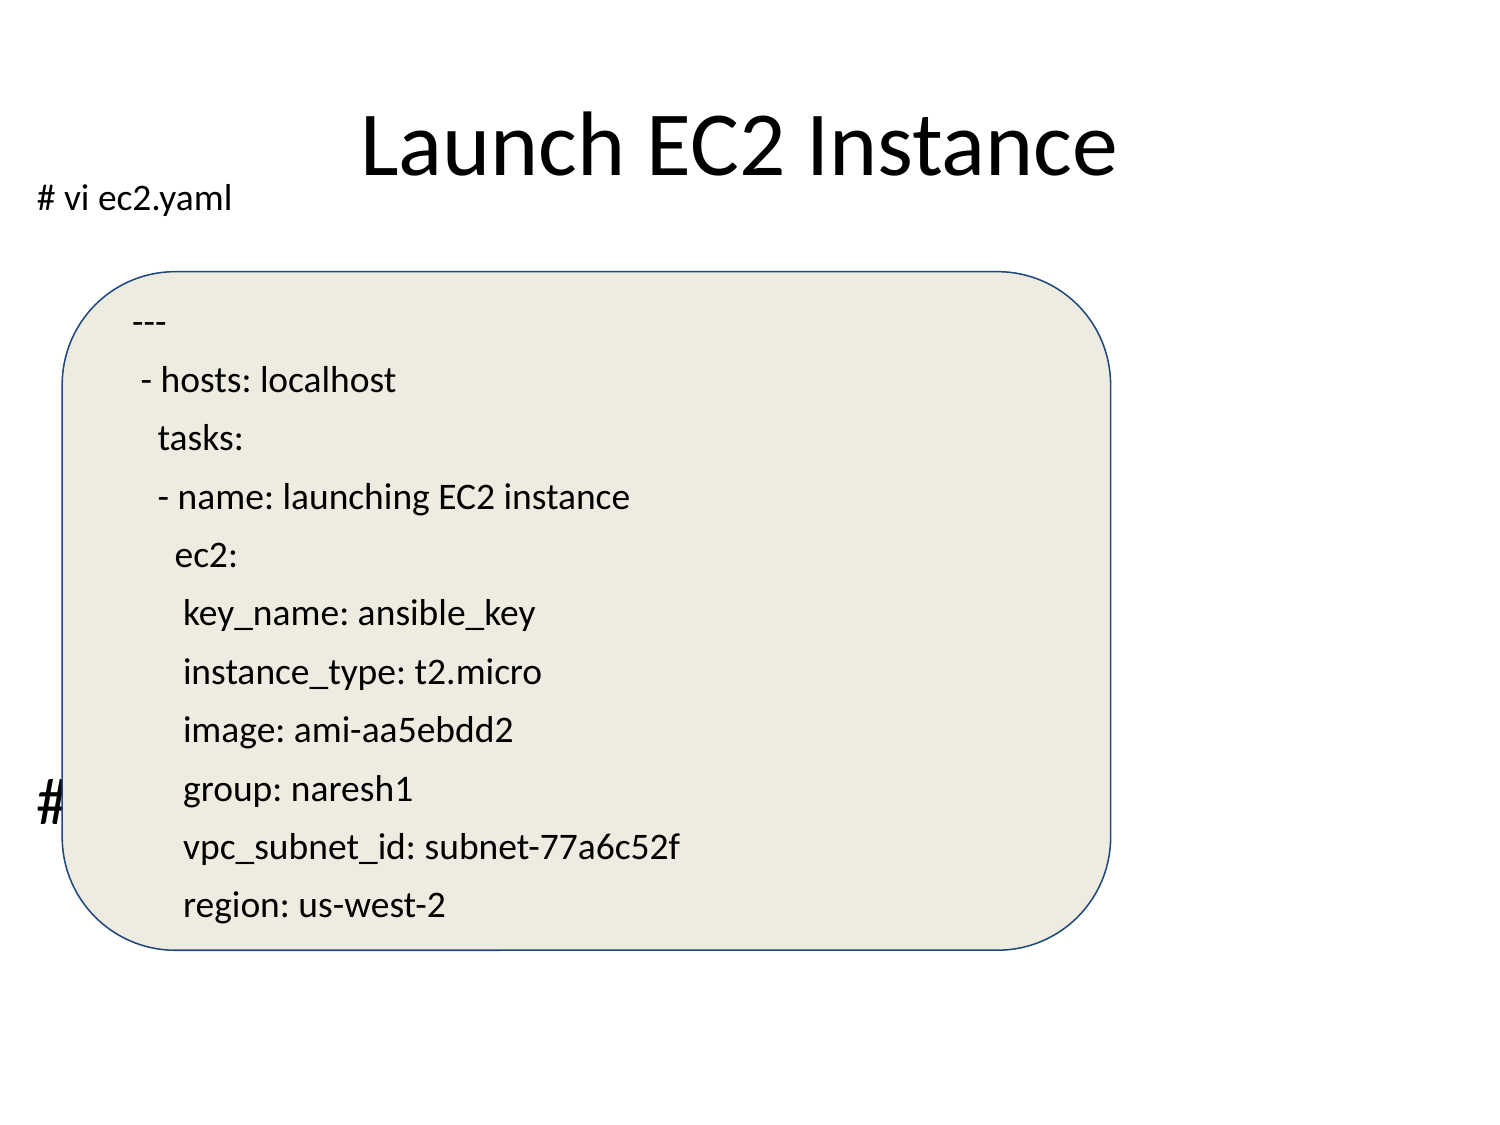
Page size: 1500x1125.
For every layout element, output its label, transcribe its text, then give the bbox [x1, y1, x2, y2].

text_box --- - hosts: localhost tasks: - name: launching EC2 instance ec2: key_name: ansible_key instance_type: t2.micro image: ami-aa5ebdd2 group: naresh1 vpc_subnet_id: subnet-77a6c52f region: us-west-2 [62, 271, 1111, 951]
list # vi ec2.yaml #ansible-playbook -i local ec2.yaml [0, 157, 1350, 1095]
title Launch EC2 Instance [75, 45, 1425, 233]
